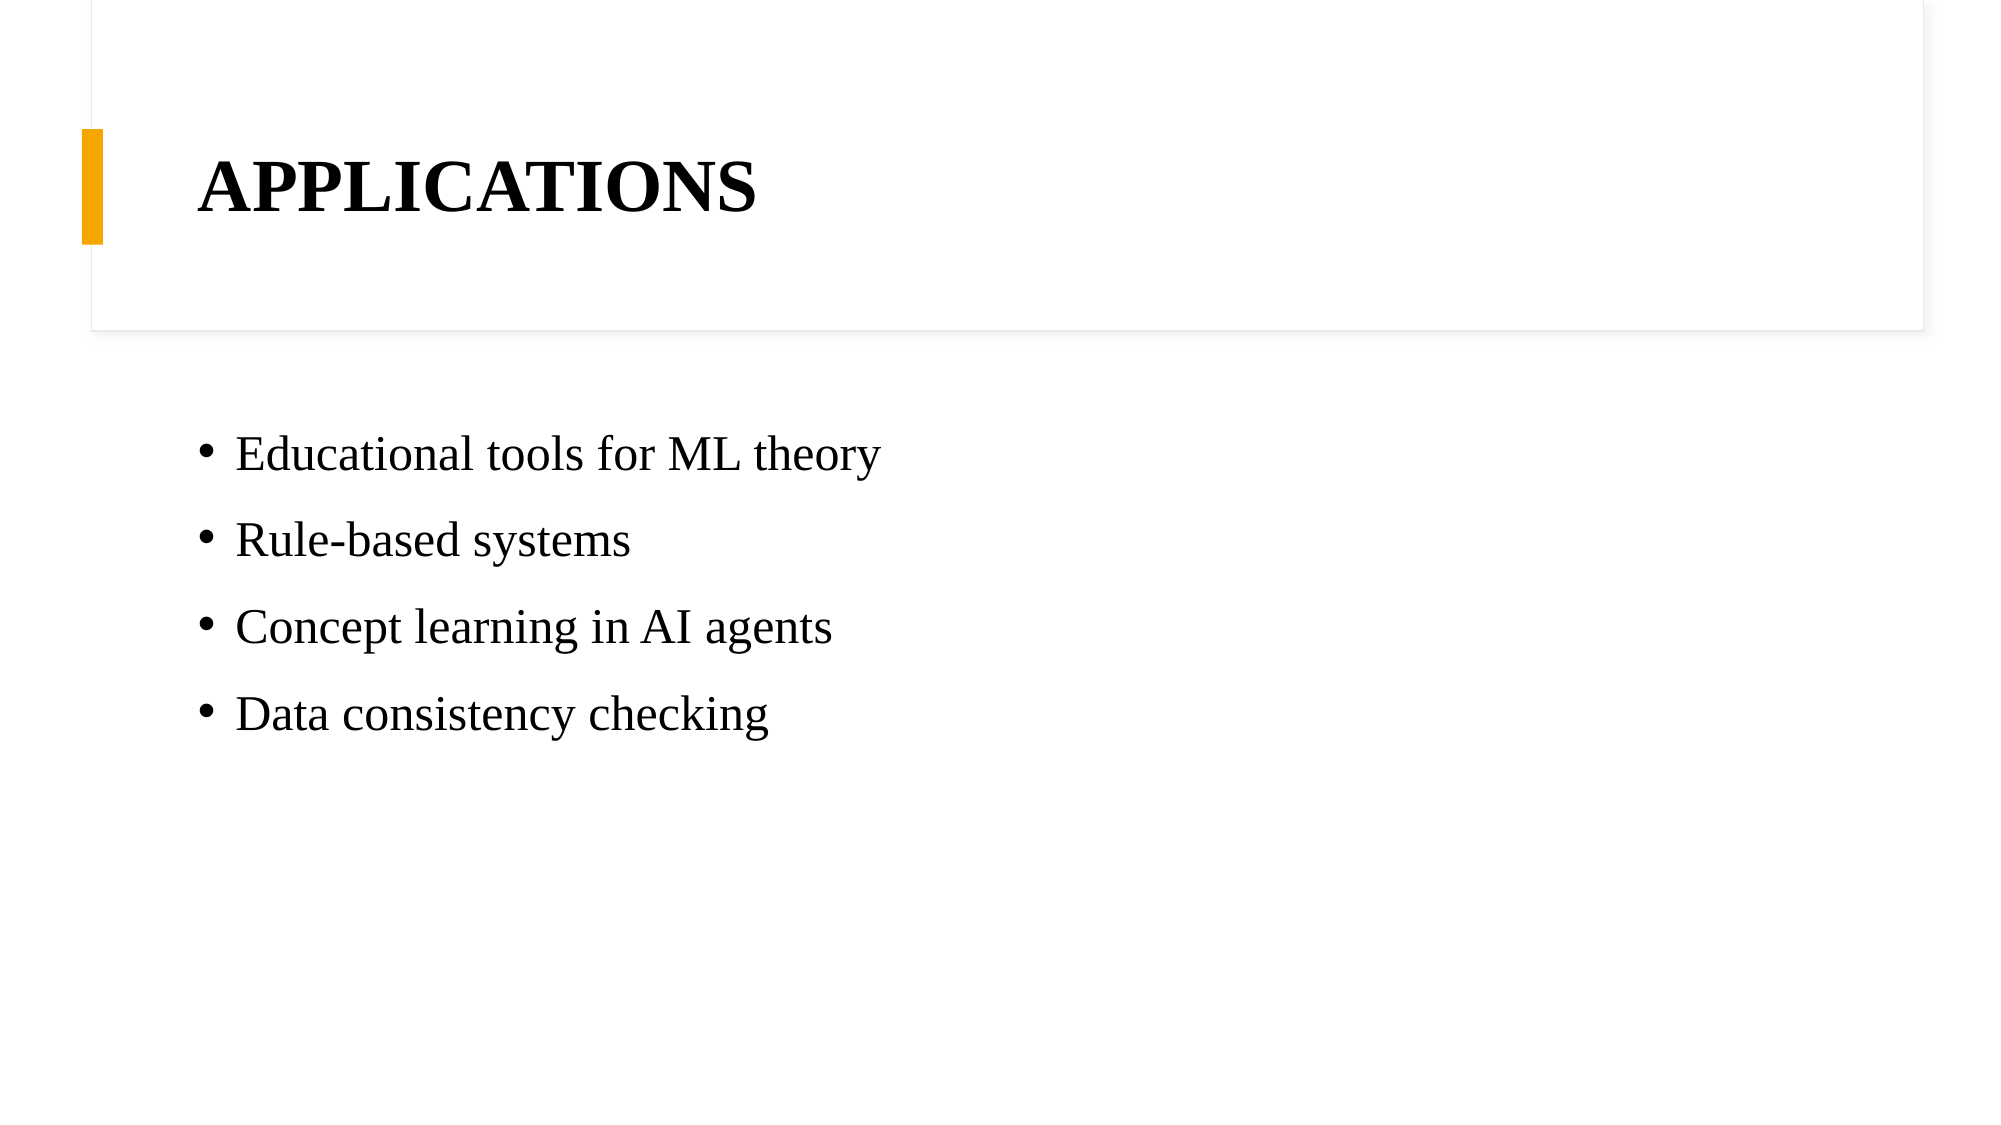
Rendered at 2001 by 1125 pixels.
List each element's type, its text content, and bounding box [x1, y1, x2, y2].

title APPLICATIONS [183, 90, 1851, 284]
list Educational tools for ML theory Rule-based systems Concept learning in AI agents Data consistency checking [183, 406, 1851, 1013]
